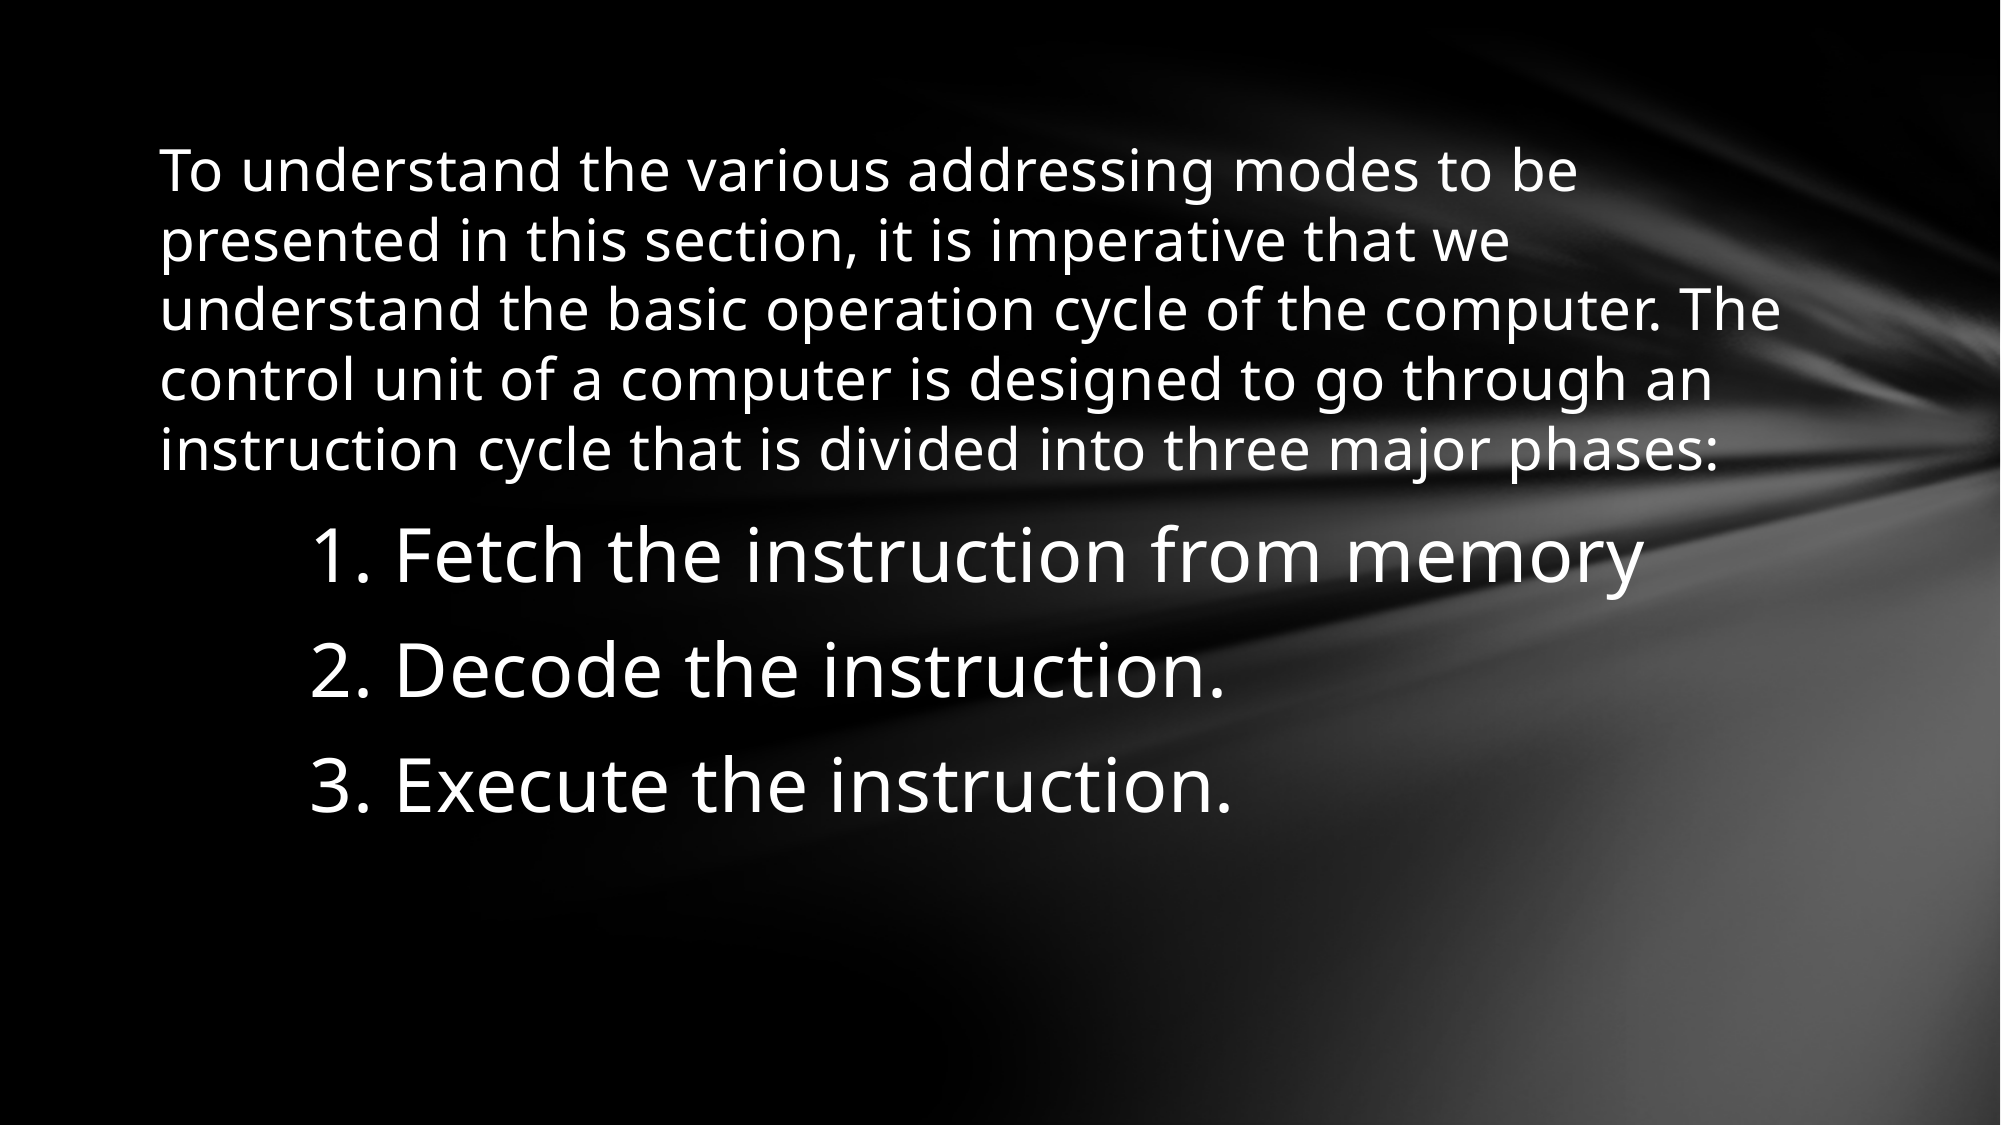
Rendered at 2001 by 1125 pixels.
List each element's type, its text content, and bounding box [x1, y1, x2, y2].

list To understand the various addressing modes to be presented in this section, it is imperative that we understand the basic operation cycle of the computer. The control unit of a computer is designed to go through an instruction cycle that is divided into three major phases: 1. Fetch the instruction from memory 2. Decode the instruction. 3. Execute the instruction. [144, 125, 1836, 905]
